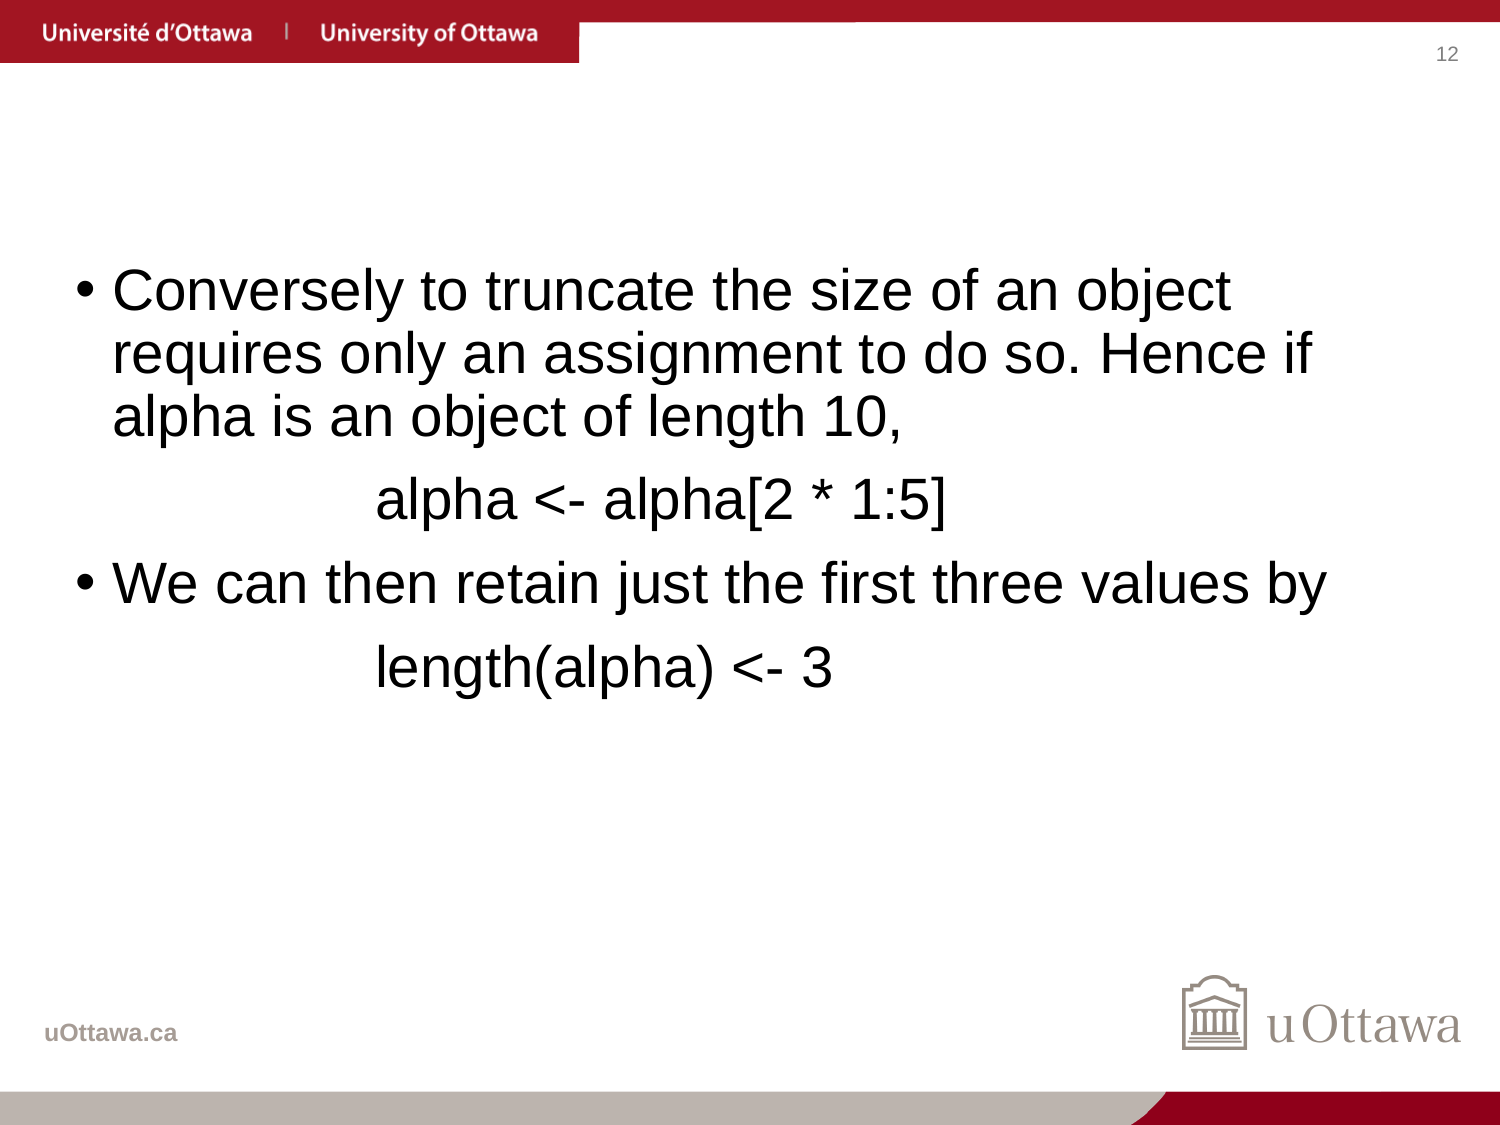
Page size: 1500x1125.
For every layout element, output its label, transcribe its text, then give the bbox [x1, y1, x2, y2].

picture [0, 0, 1500, 63]
picture [0, 1092, 1500, 1125]
subtitle Conversely to truncate the size of an object requires only an assignment to do so. Hence if alpha is an object of length 10, alpha <- alpha[2 * 1:5] We can then retain just the first three values by length(alpha) <- 3 [75, 44, 1425, 916]
picture [1182, 975, 1461, 1050]
